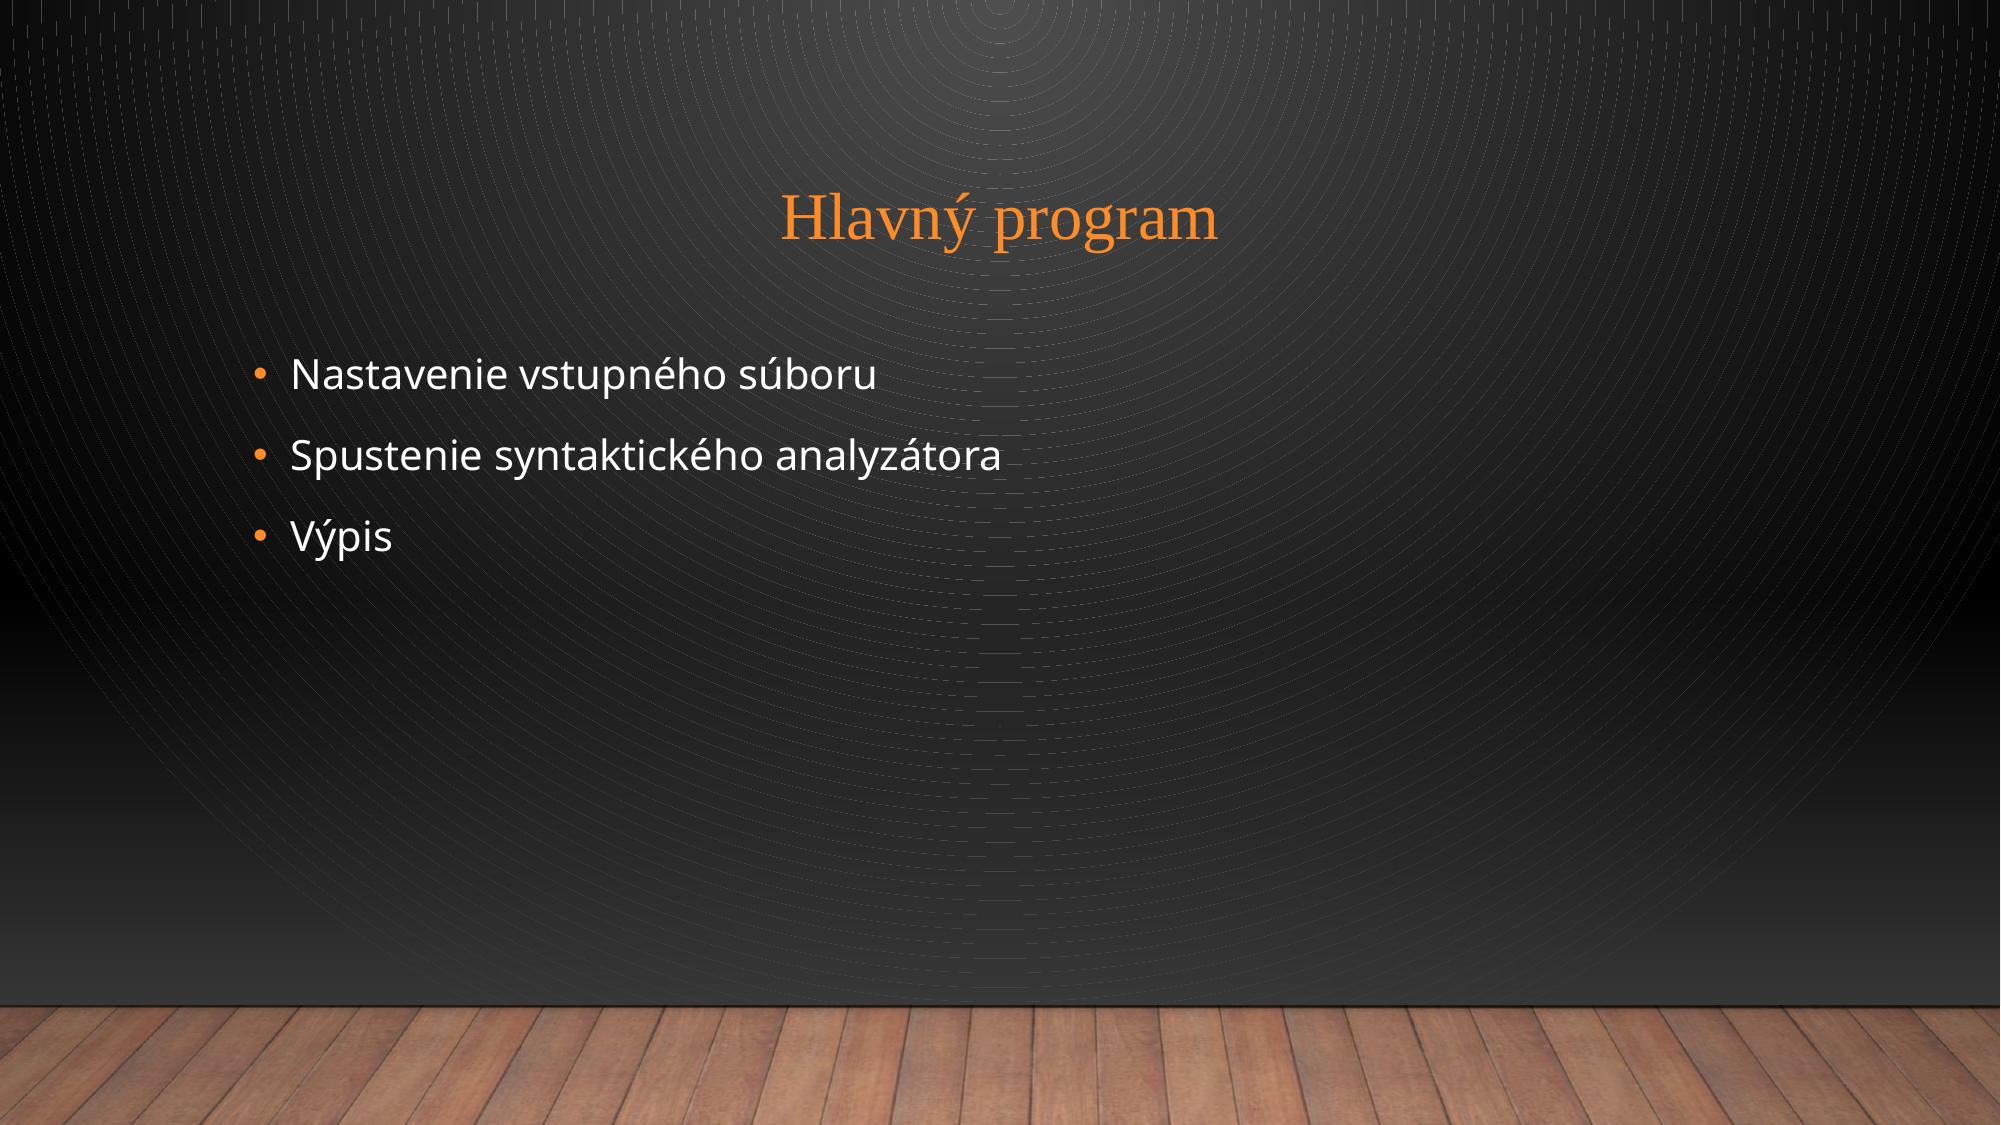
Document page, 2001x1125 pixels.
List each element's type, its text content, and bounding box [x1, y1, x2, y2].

picture [0, 1005, 2000, 1125]
title Hlavný program [238, 131, 1763, 305]
list Nastavenie vstupného súboru Spustenie syntaktického analyzátora Výpis [238, 330, 1763, 897]
